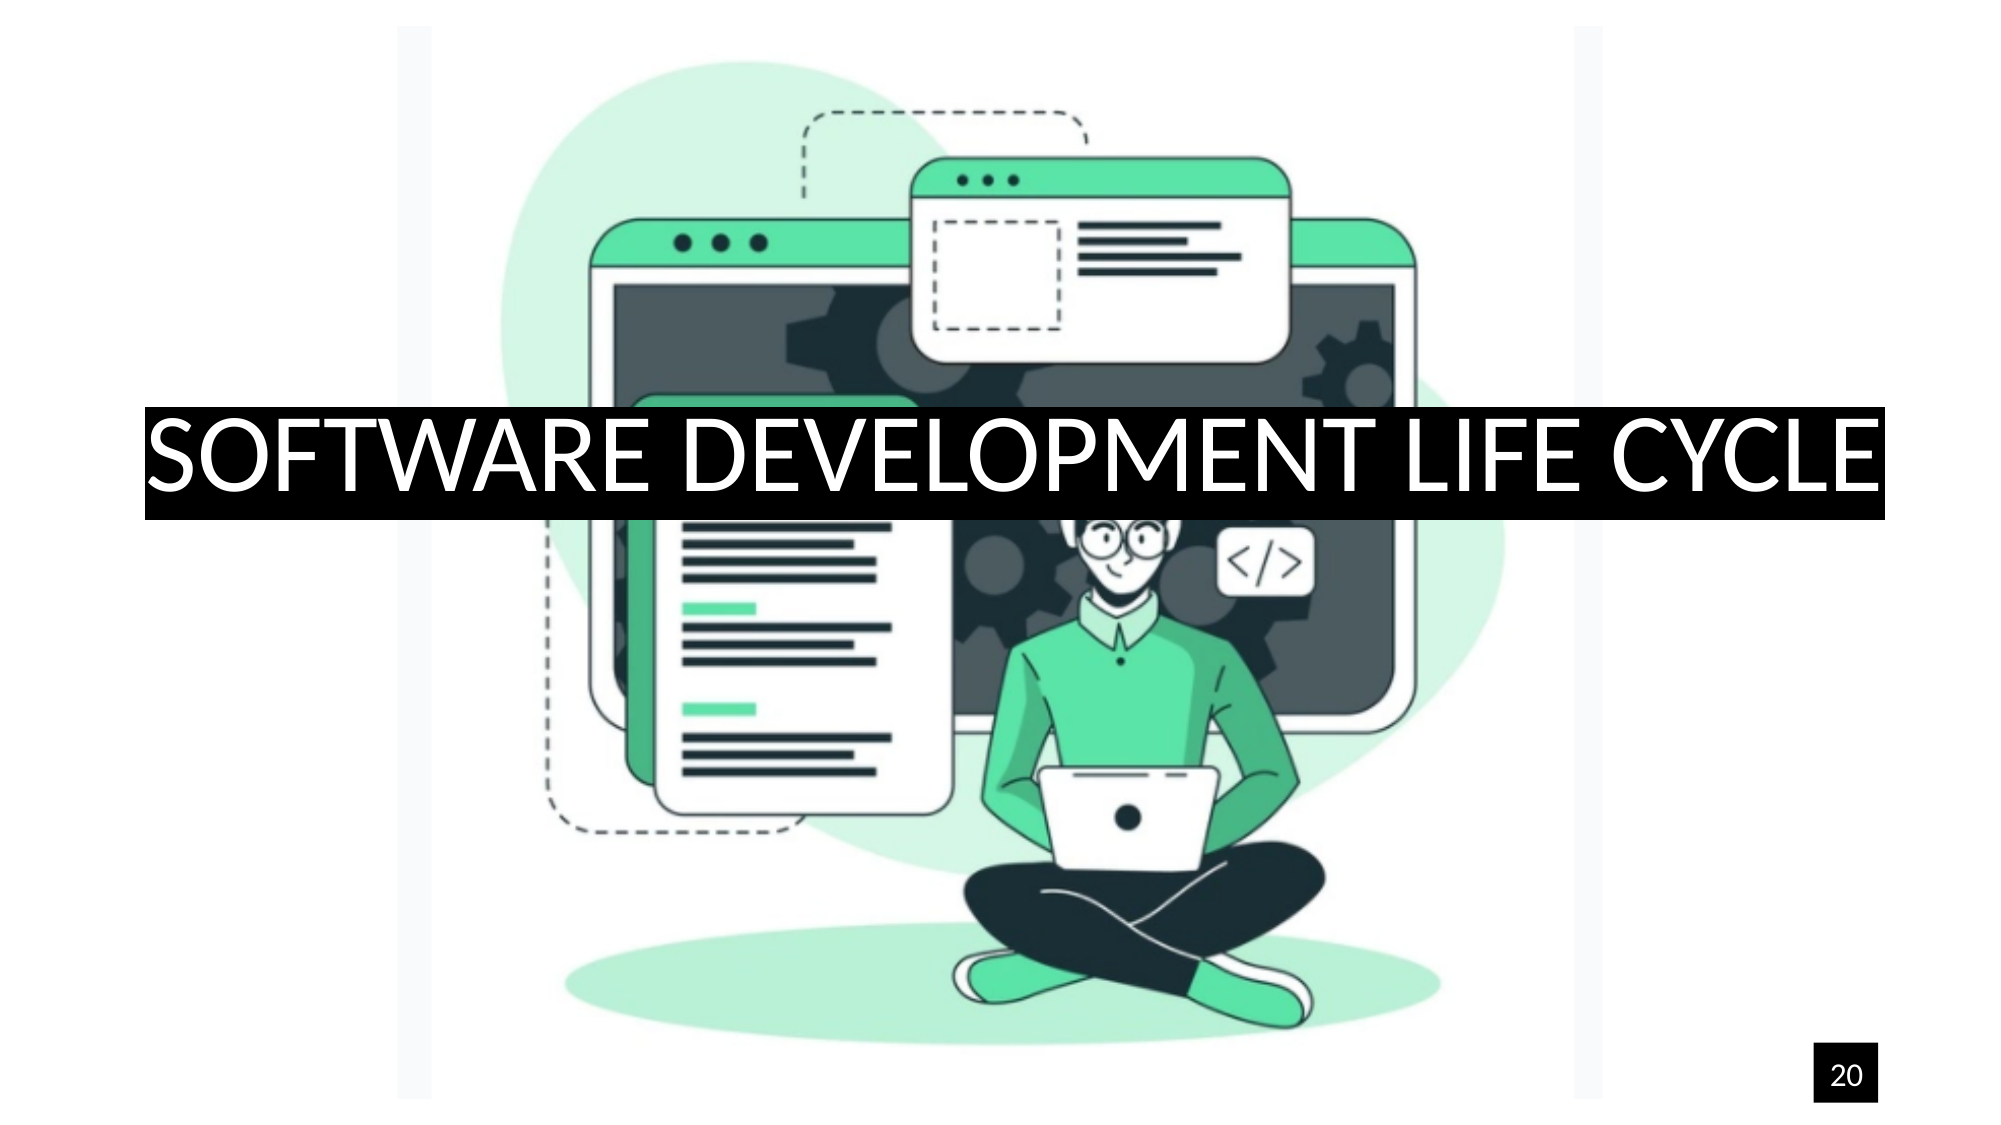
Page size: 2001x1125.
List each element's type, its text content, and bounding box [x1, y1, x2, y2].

picture [397, 26, 1603, 1099]
text_box SOFTWARE DEVELOPMENT LIFE CYCLE [1603, 371, 1901, 522]
text_box SOFTWARE DEVELOPMENT LIFE CYCLE [130, 371, 397, 522]
slide_number 20 [1813, 1042, 1879, 1103]
